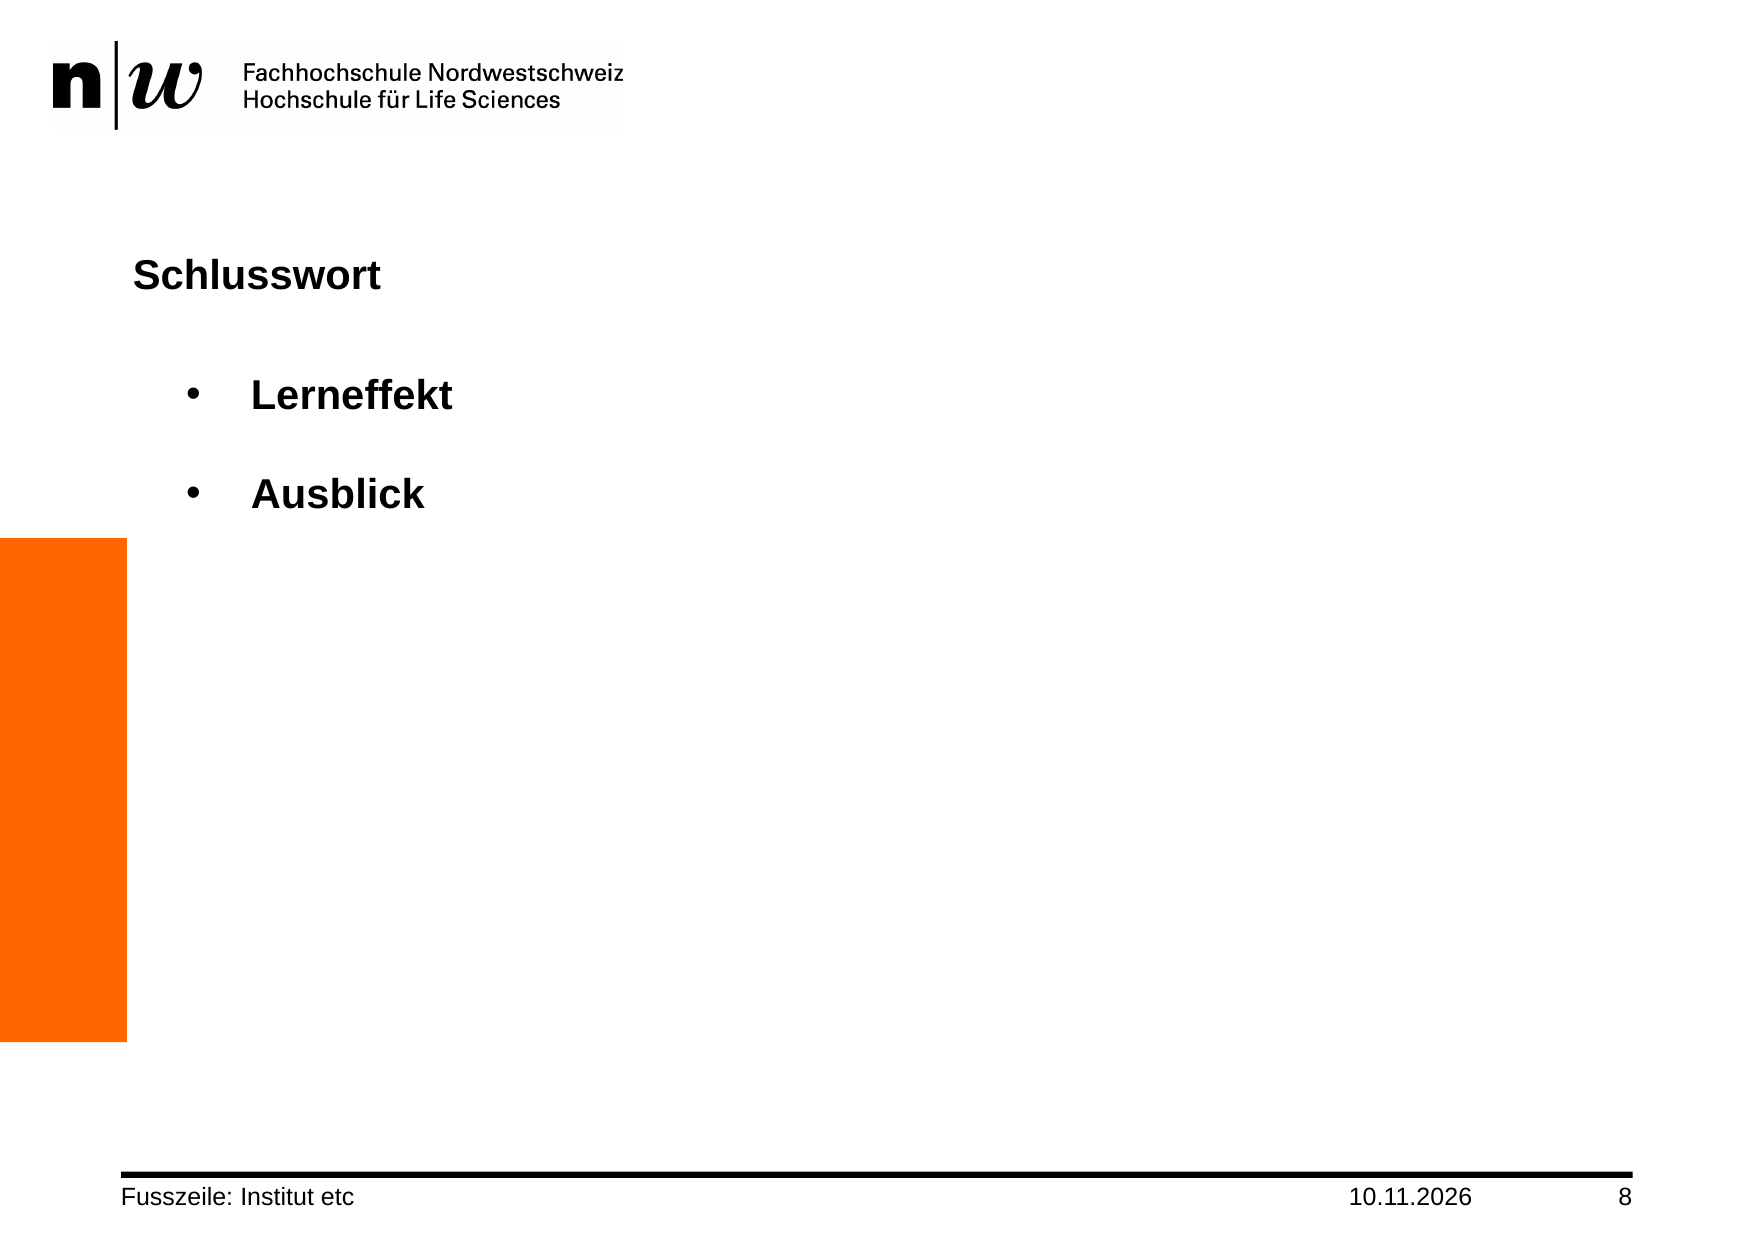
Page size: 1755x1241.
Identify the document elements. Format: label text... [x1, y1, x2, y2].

slide_number 8 [1490, 1180, 1633, 1211]
title Schlusswort [132, 247, 1633, 308]
list Lerneffekt Ausblick [168, 360, 1633, 1093]
picture [53, 41, 623, 130]
text_box [0, 538, 127, 1043]
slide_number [1349, 1180, 1490, 1211]
footer Fusszeile: Institut etc [120, 1180, 1349, 1211]
